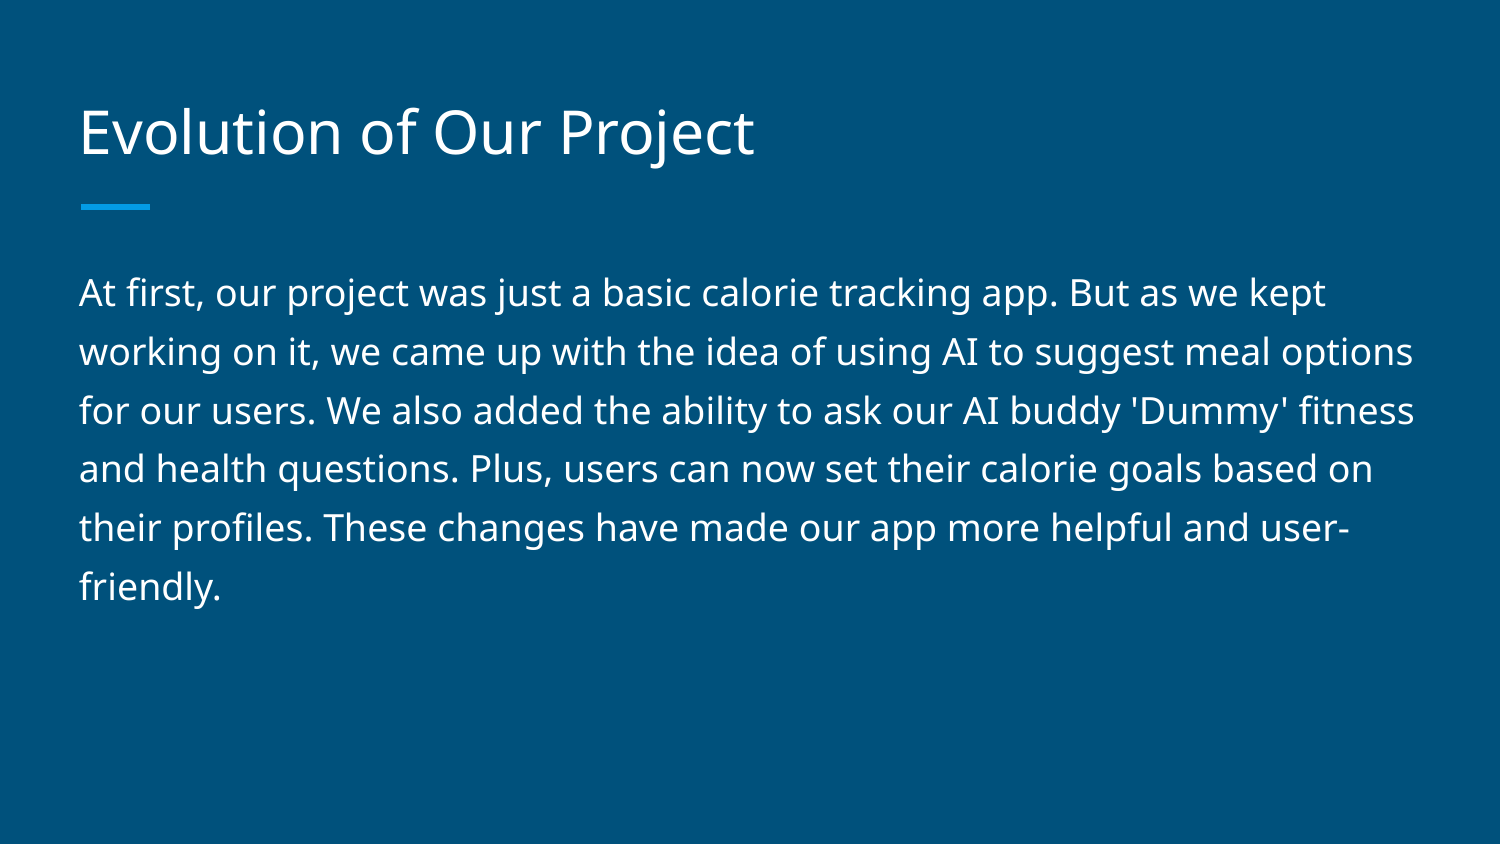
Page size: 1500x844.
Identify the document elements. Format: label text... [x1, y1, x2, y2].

title Evolution of Our Project [63, 75, 1437, 188]
list At first, our project was just a basic calorie tracking app. But as we kept working on it, we came up with the idea of using AI to suggest meal options for our users. We also added the ability to ask our AI buddy 'Dummy' fitness and health questions. Plus, users can now set their calorie goals based on their profiles. These changes have made our app more helpful and user-friendly. [63, 244, 1437, 750]
